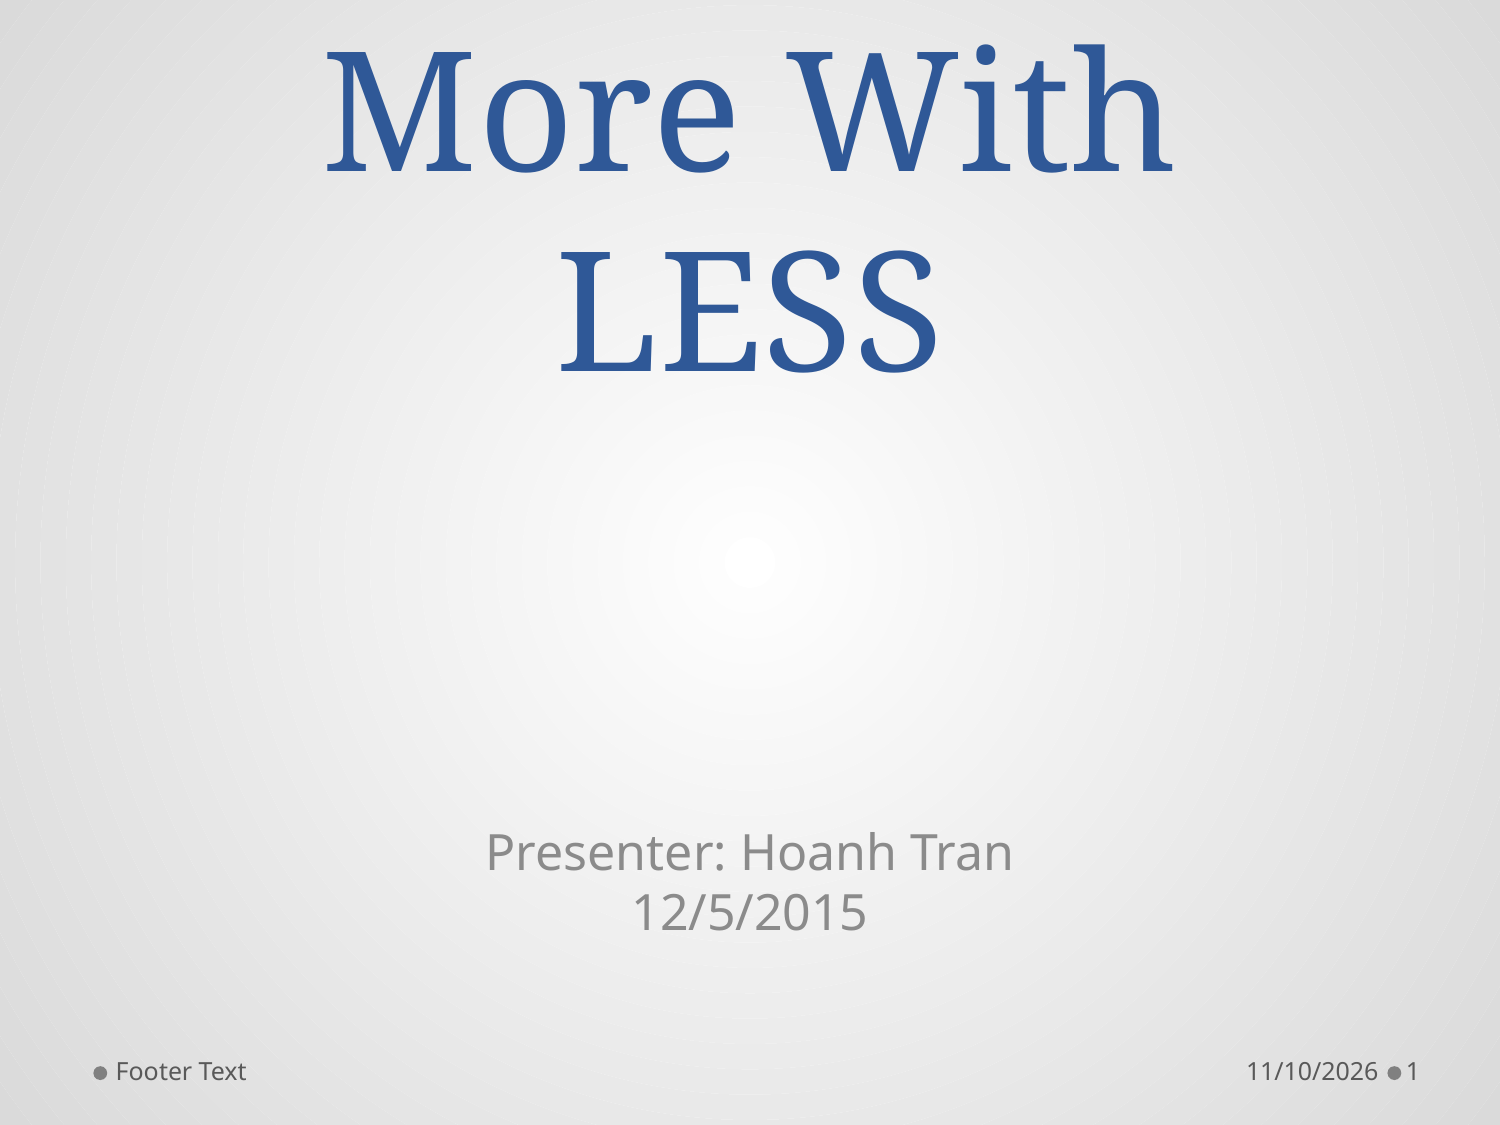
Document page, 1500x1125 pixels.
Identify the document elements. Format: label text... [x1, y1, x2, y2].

subtitle Presenter: Hoanh Tran 12/5/2015 [225, 812, 1275, 1013]
slide_number 1 [1401, 1042, 1494, 1103]
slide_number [1043, 1042, 1386, 1103]
title More With LESS [112, 99, 1388, 413]
footer Footer Text [108, 1042, 576, 1103]
